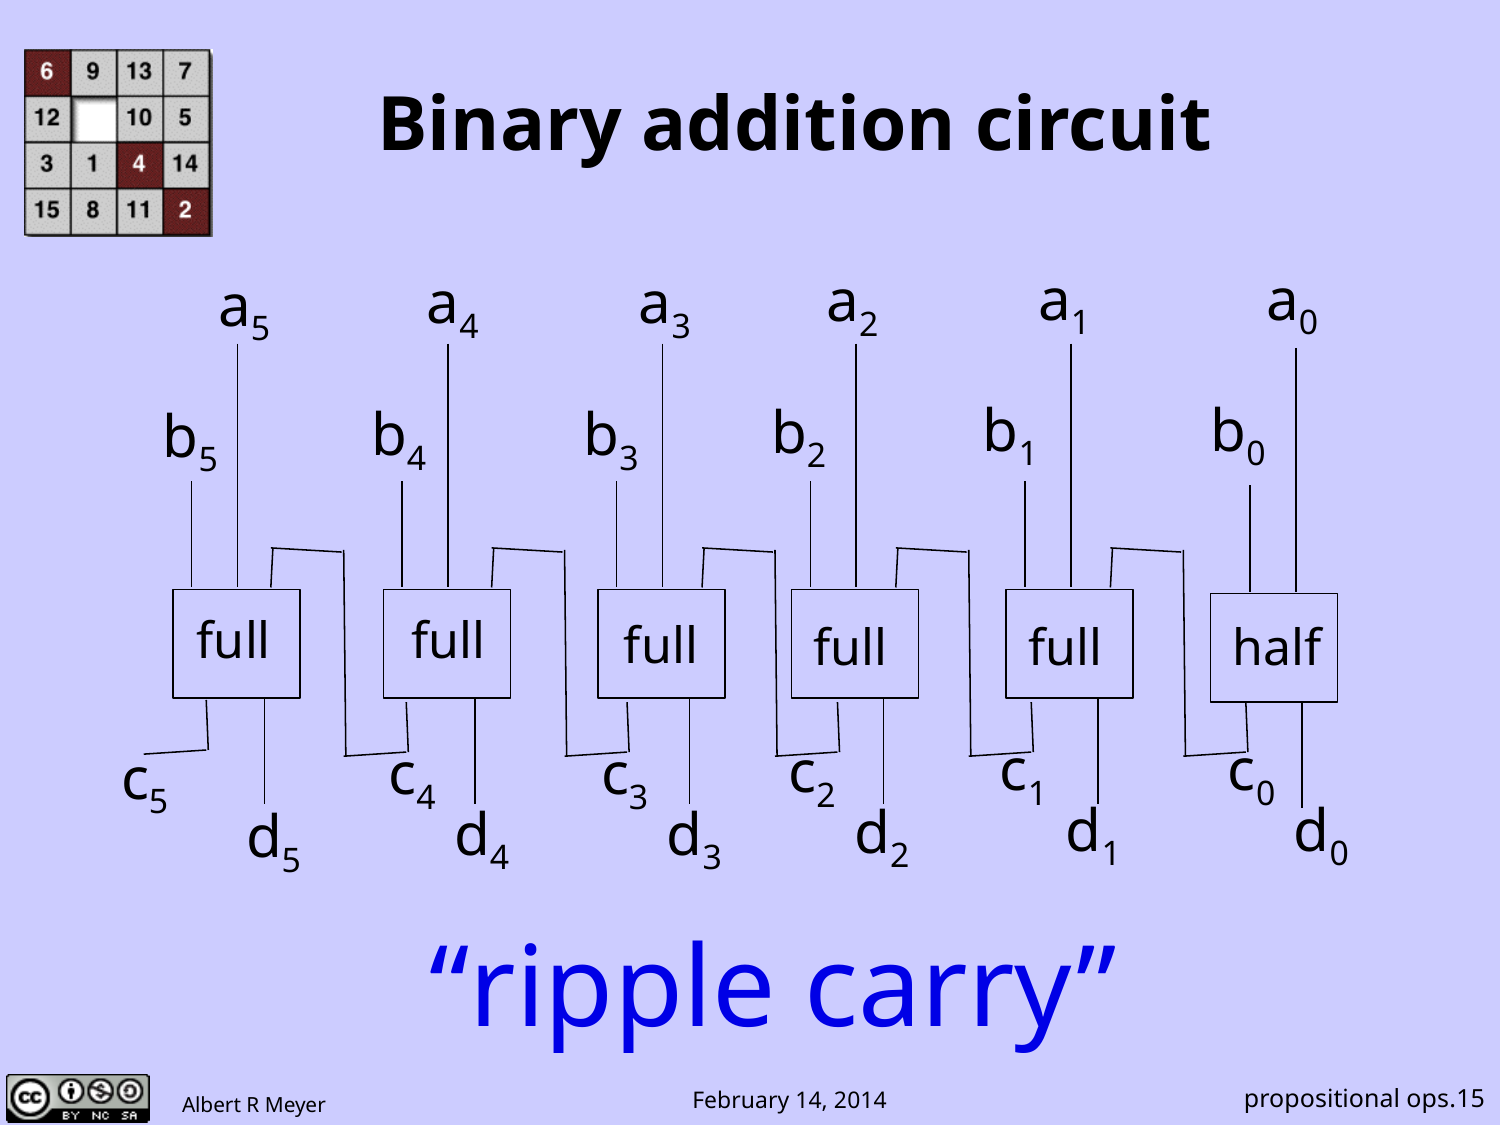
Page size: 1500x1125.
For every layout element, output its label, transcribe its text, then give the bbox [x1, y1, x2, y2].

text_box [237, 354, 1297, 592]
picture [24, 49, 213, 237]
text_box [105, 733, 1367, 878]
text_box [145, 385, 1284, 478]
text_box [201, 253, 1335, 347]
picture [6, 1074, 150, 1123]
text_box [191, 485, 232, 592]
slide_number propositional ops.15 [1225, 1074, 1500, 1121]
title Binary addition circuit [362, 33, 1349, 209]
text_box “ripple carry” [414, 906, 1133, 1056]
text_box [1254, 697, 1303, 731]
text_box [172, 589, 265, 703]
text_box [270, 547, 1249, 757]
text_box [369, 724, 1295, 816]
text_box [1254, 589, 1338, 703]
